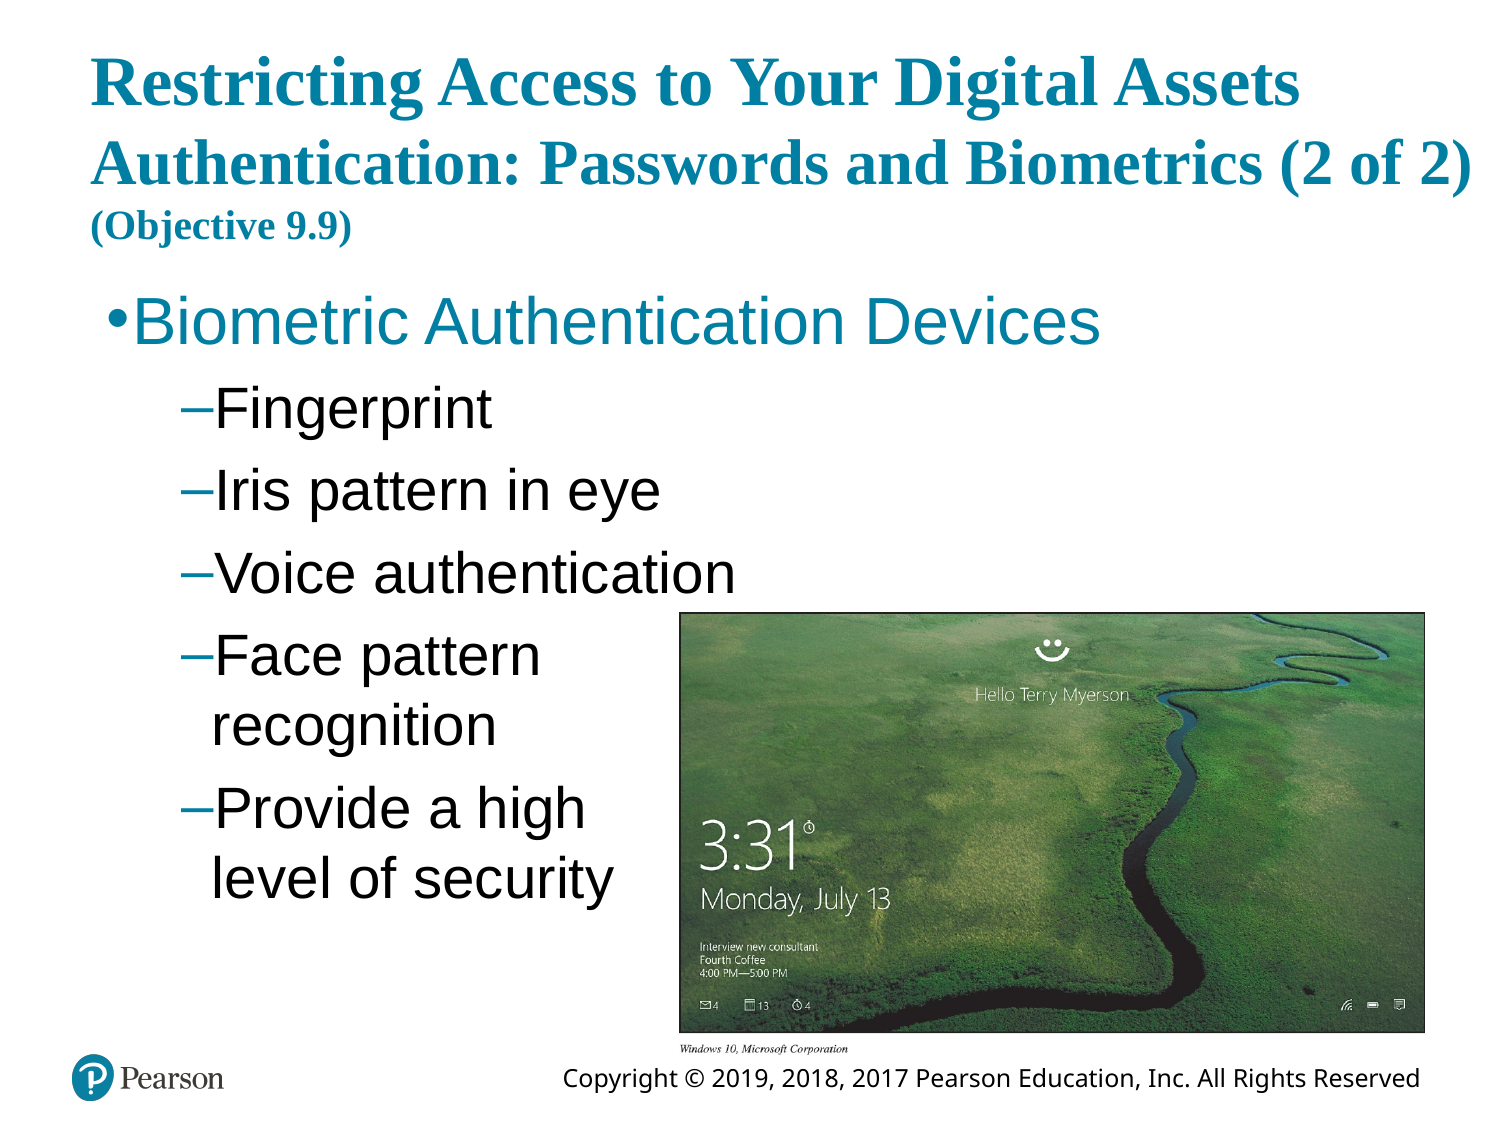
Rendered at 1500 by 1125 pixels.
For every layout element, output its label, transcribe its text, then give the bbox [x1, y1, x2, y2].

list Biometric Authentication Devices Fingerprint Iris pattern in eye Voice authentication Face pattern recognition Provide a high level of security [75, 262, 1463, 1013]
picture [98, 1054, 224, 1101]
picture [72, 1087, 83, 1101]
picture [80, 1063, 106, 1088]
title Restricting Access to Your Digital Assets Authentication: Passwords and Biometrics (2 of 2) (Objective 9.9) [75, 0, 1500, 263]
picture [679, 612, 1426, 1055]
picture [72, 1054, 88, 1070]
